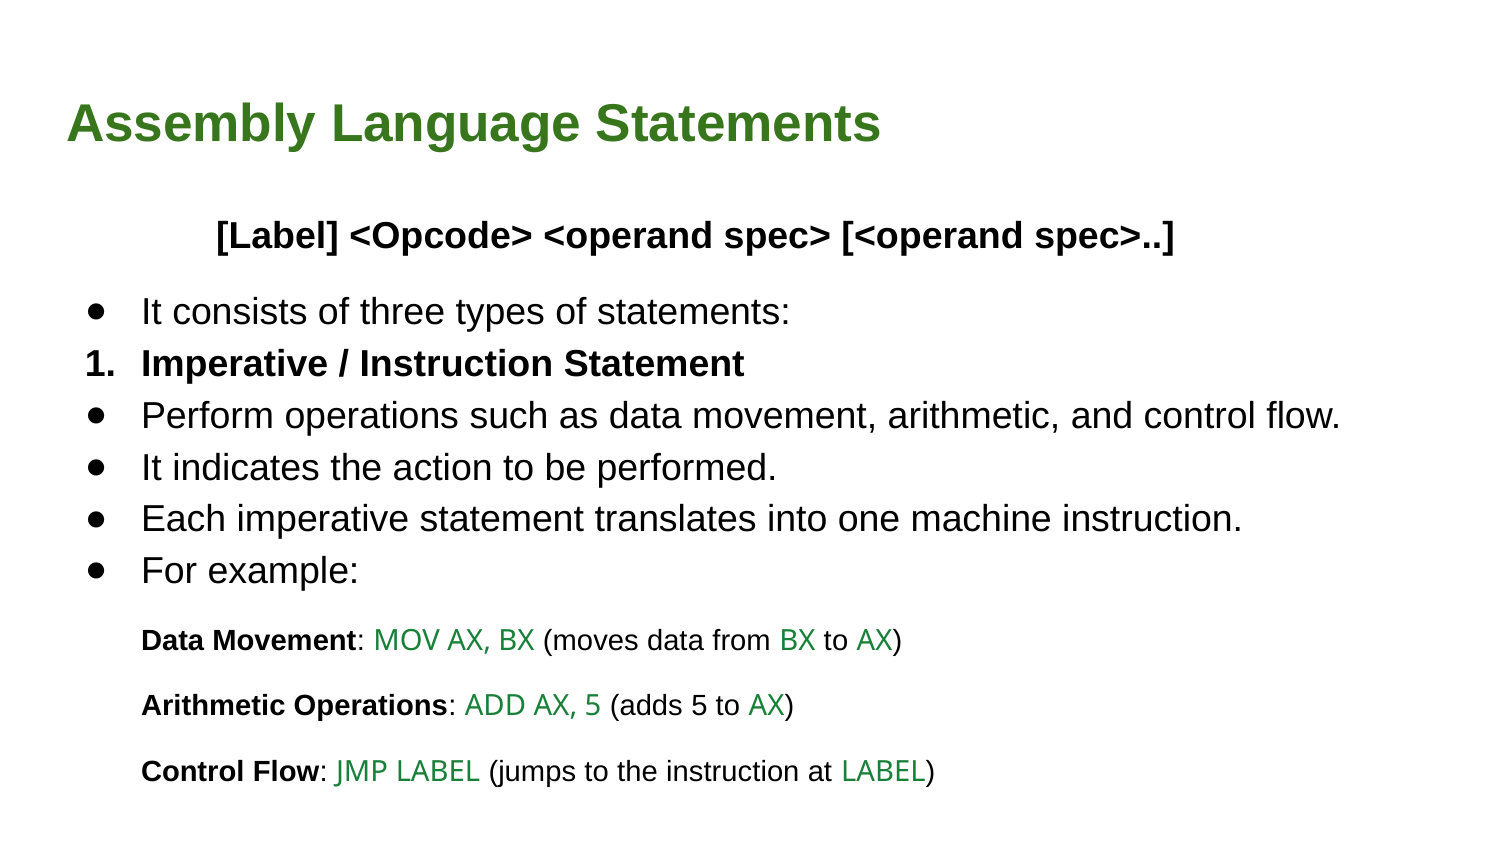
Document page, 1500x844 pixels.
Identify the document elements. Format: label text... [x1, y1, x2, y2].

list [Label] <Opcode> <operand spec> [<operand spec>..] It consists of three types of statements: Imperative / Instruction Statement Perform operations such as data movement, arithmetic, and control flow. It indicates the action to be performed. Each imperative statement translates into one machine instruction. For example: Data Movement: MOV AX, BX (moves data from BX to AX) Arithmetic Operations: ADD AX, 5 (adds 5 to AX) Control Flow: JMP LABEL (jumps to the instruction at LABEL) [51, 189, 1449, 844]
title Assembly Language Statements [51, 72, 1449, 167]
